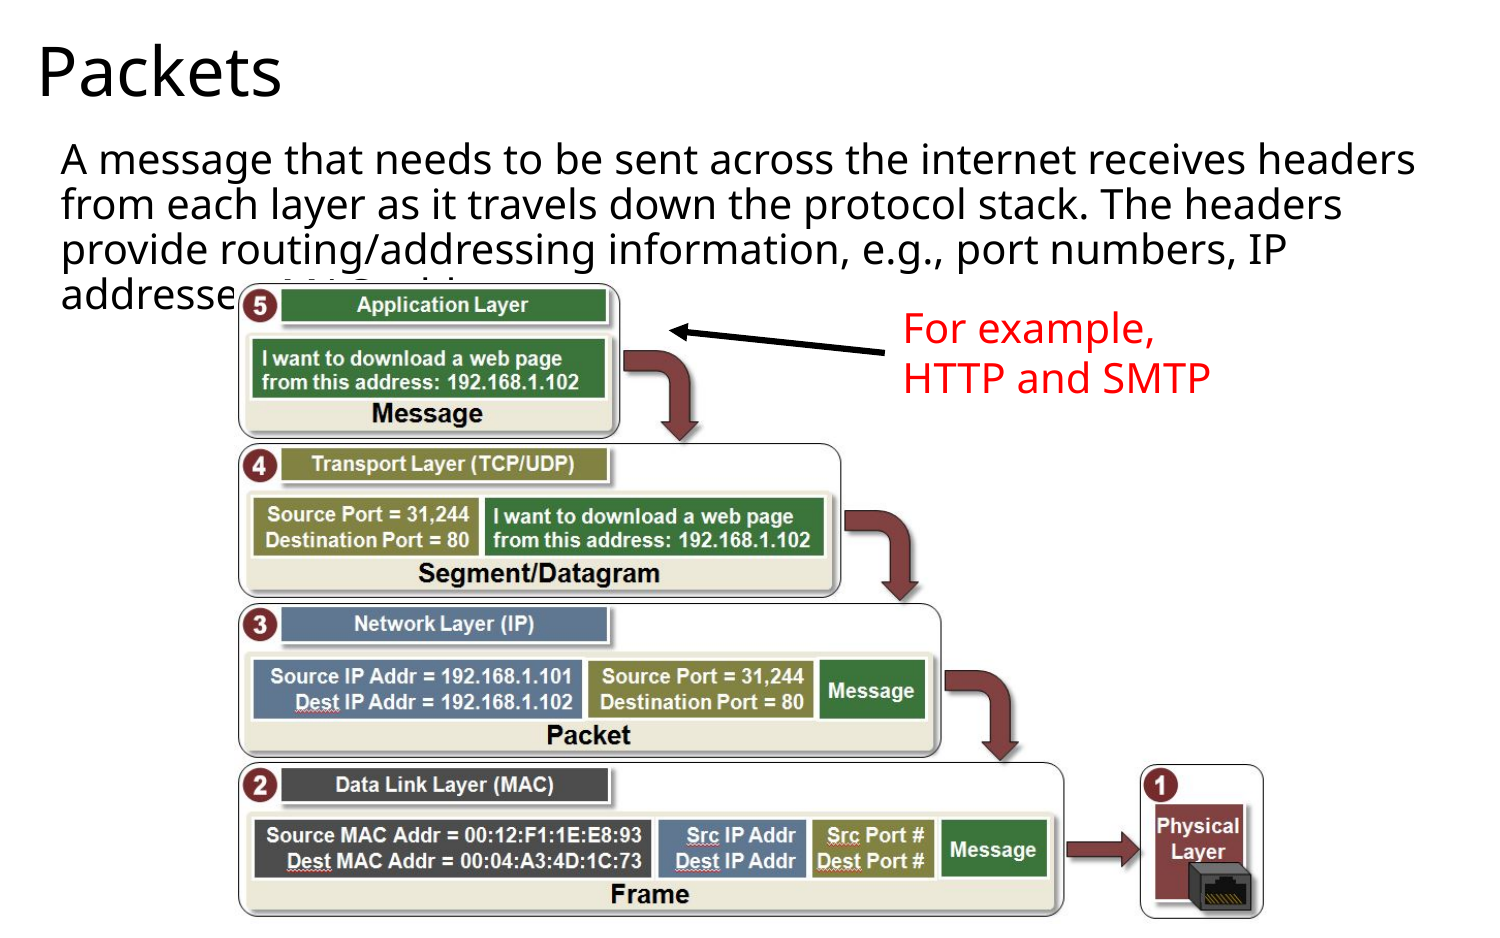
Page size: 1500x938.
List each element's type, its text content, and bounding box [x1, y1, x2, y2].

list A message that needs to be sent across the internet receives headers from each layer as it travels down the protocol stack. The headers provide routing/addressing information, e.g., port numbers, IP addresses, MAC addresses, etc… [45, 131, 1479, 924]
title Packets [21, 17, 1316, 131]
picture [234, 280, 1270, 924]
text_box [668, 330, 885, 353]
